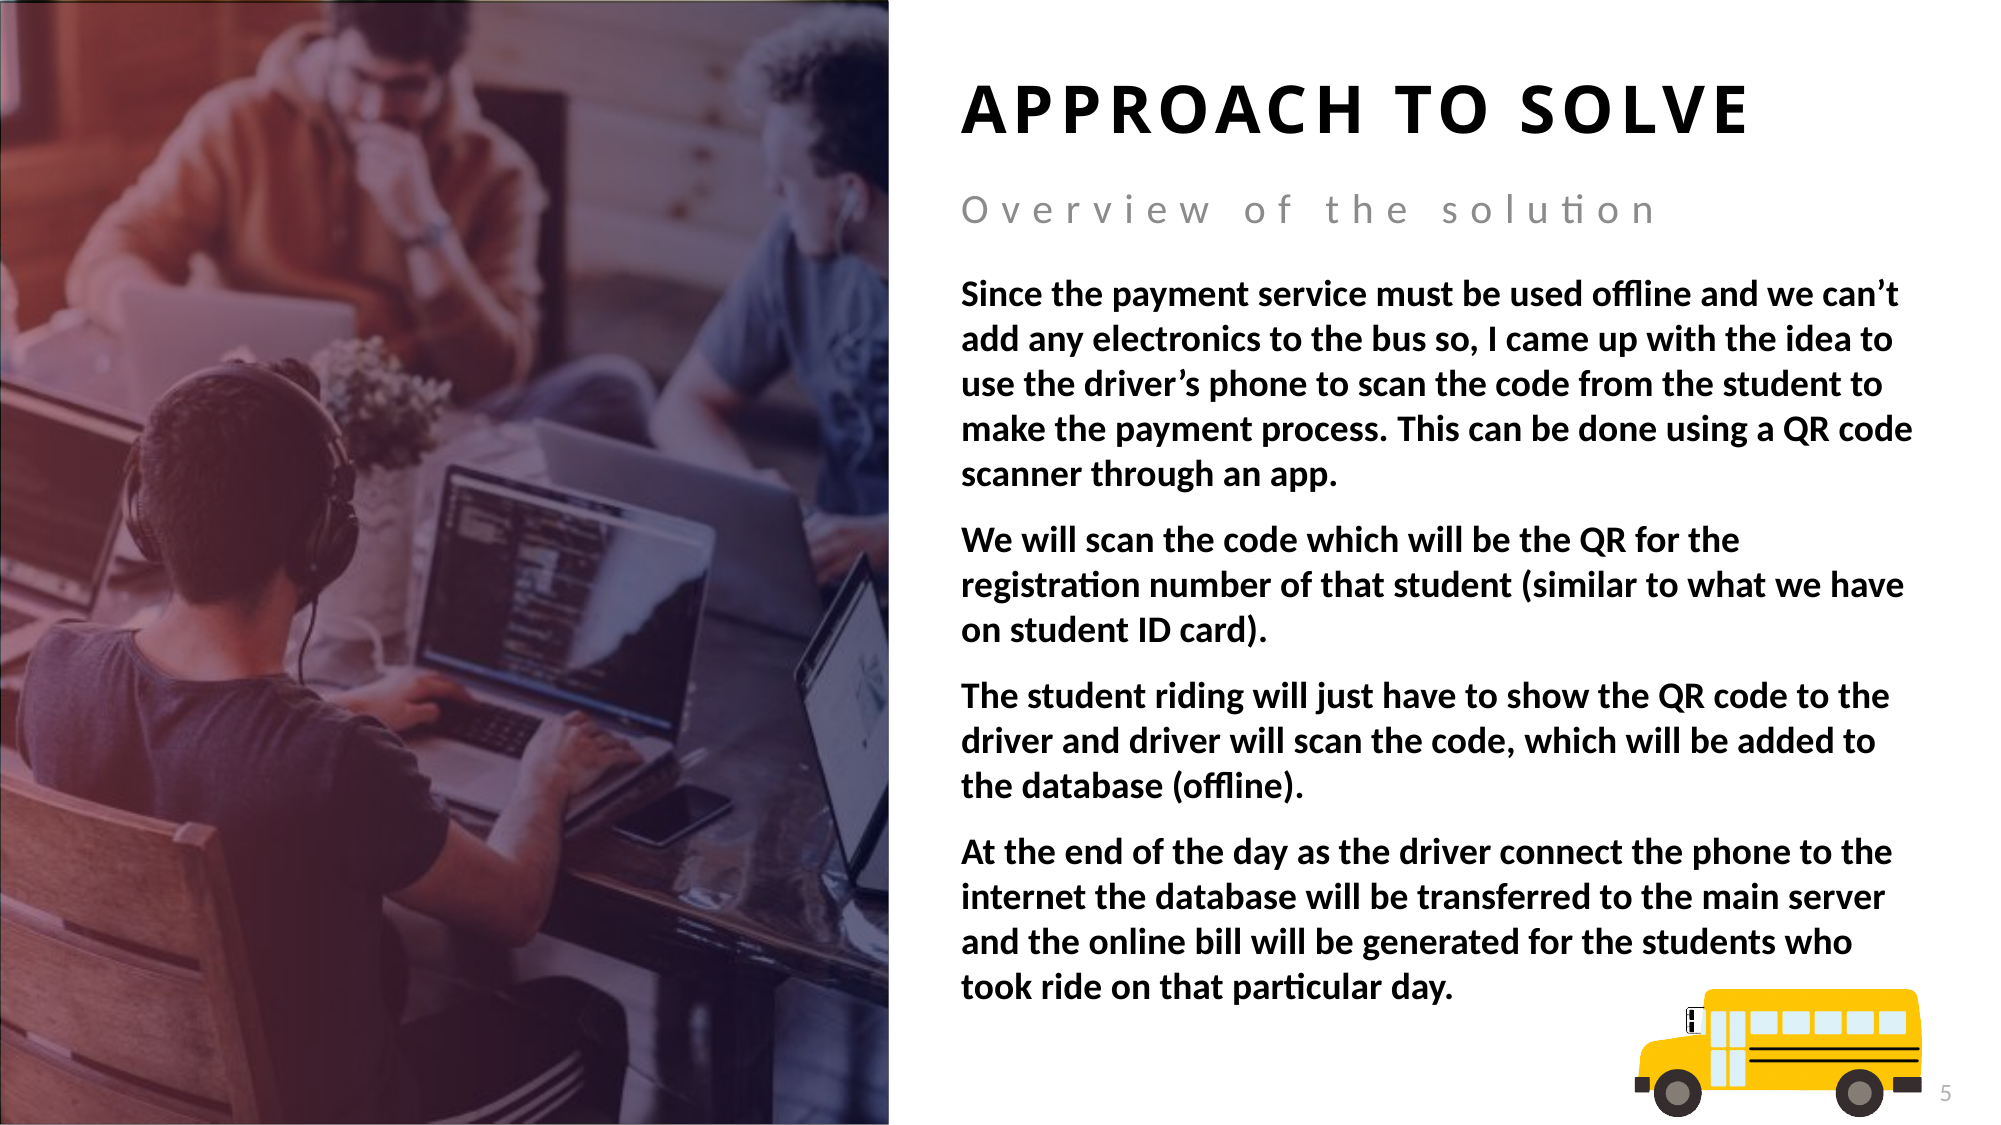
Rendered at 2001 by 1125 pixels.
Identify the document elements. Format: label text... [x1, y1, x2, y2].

title Approach to solve [946, 59, 1938, 154]
list Overview of the solution [946, 164, 1938, 225]
picture [0, 0, 889, 1125]
list Since the payment service must be used offline and we can’t add any electronics to the bus so, I came up with the idea to use the driver’s phone to scan the code from the student to make the payment process. This can be done using a QR code scanner through an app. We will scan the code which will be the QR for the registration number of that student (similar to what we have on student ID card). The student riding will just have to show the QR code to the driver and driver will scan the code, which will be added to the database (offline). At the end of the day as the driver connect the phone to the internet the database will be transferred to the main server and the online bill will be generated for the students who took ride on that particular day. [946, 261, 1938, 1023]
picture [1633, 983, 1924, 1121]
slide_number 5 [1924, 1061, 1968, 1121]
